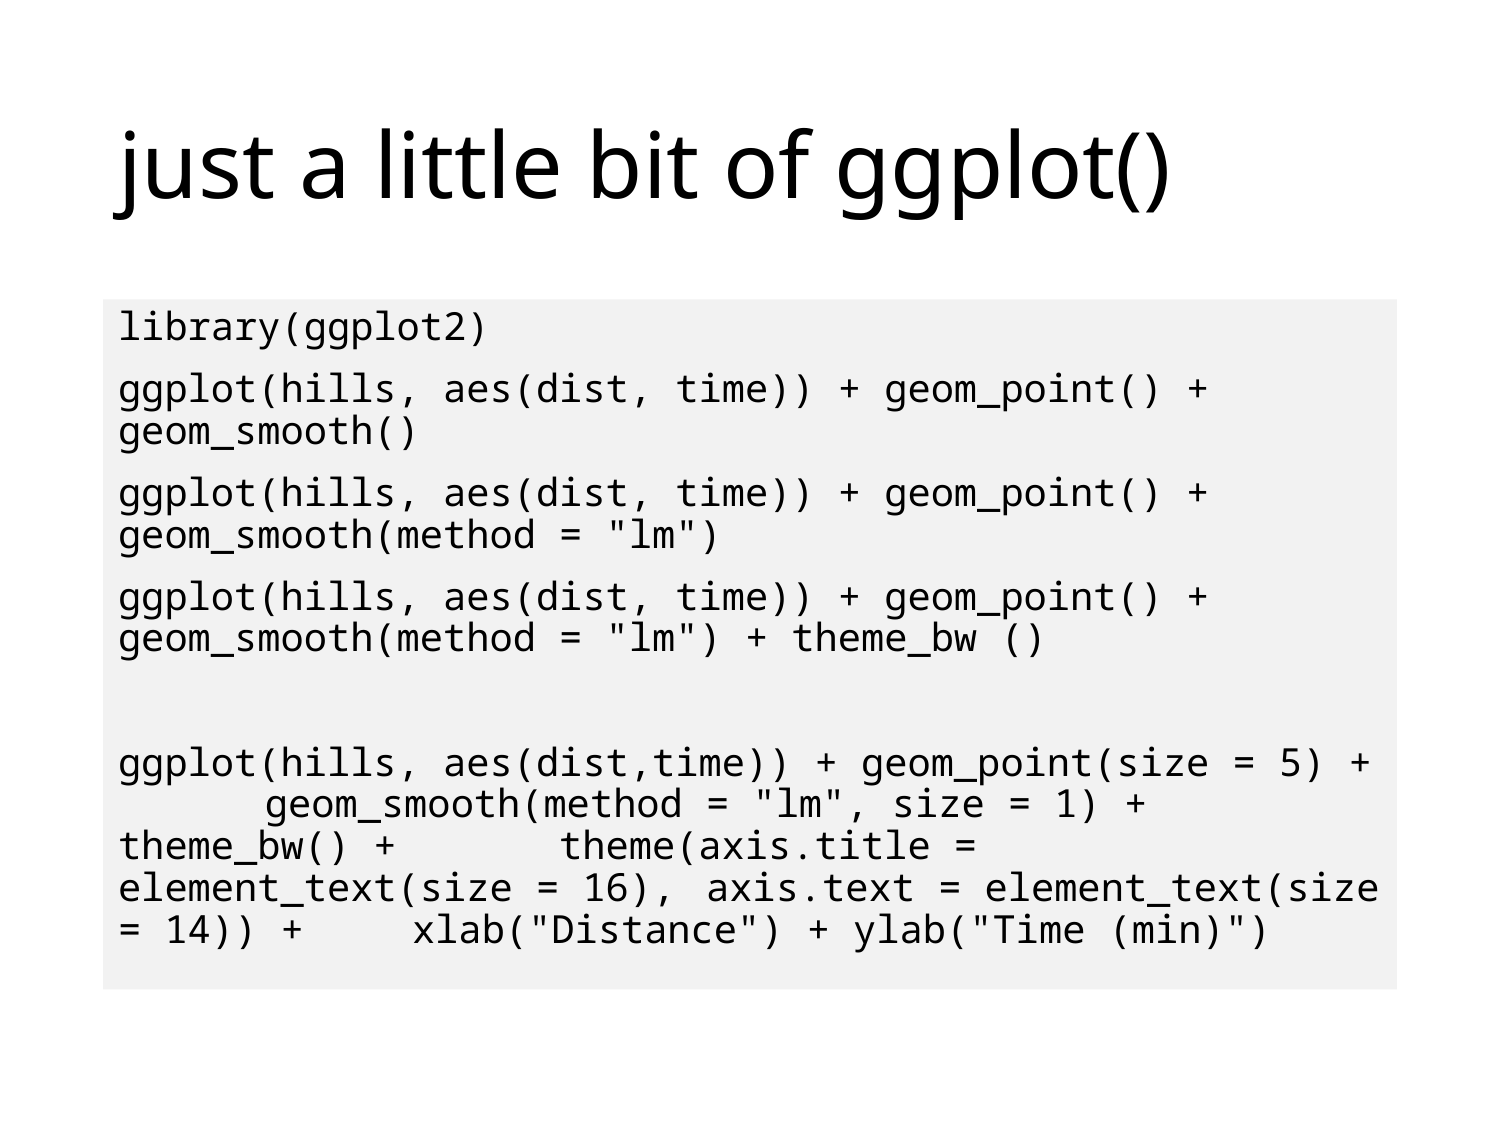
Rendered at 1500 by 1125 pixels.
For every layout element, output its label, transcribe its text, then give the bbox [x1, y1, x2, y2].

title just a little bit of ggplot() [103, 59, 1397, 278]
list library(ggplot2) ggplot(hills, aes(dist, time)) + geom_point() + geom_smooth() ggplot(hills, aes(dist, time)) + geom_point() + geom_smooth(method = "lm") ggplot(hills, aes(dist, time)) + geom_point() + geom_smooth(method = "lm") + theme_bw () ggplot(hills, aes(dist,time)) + geom_point(size = 5) + geom_smooth(method = "lm", size = 1) + theme_bw() + theme(axis.title = element_text(size = 16), axis.text = element_text(size = 14)) + xlab("Distance") + ylab("Time (min)") [103, 299, 1397, 990]
